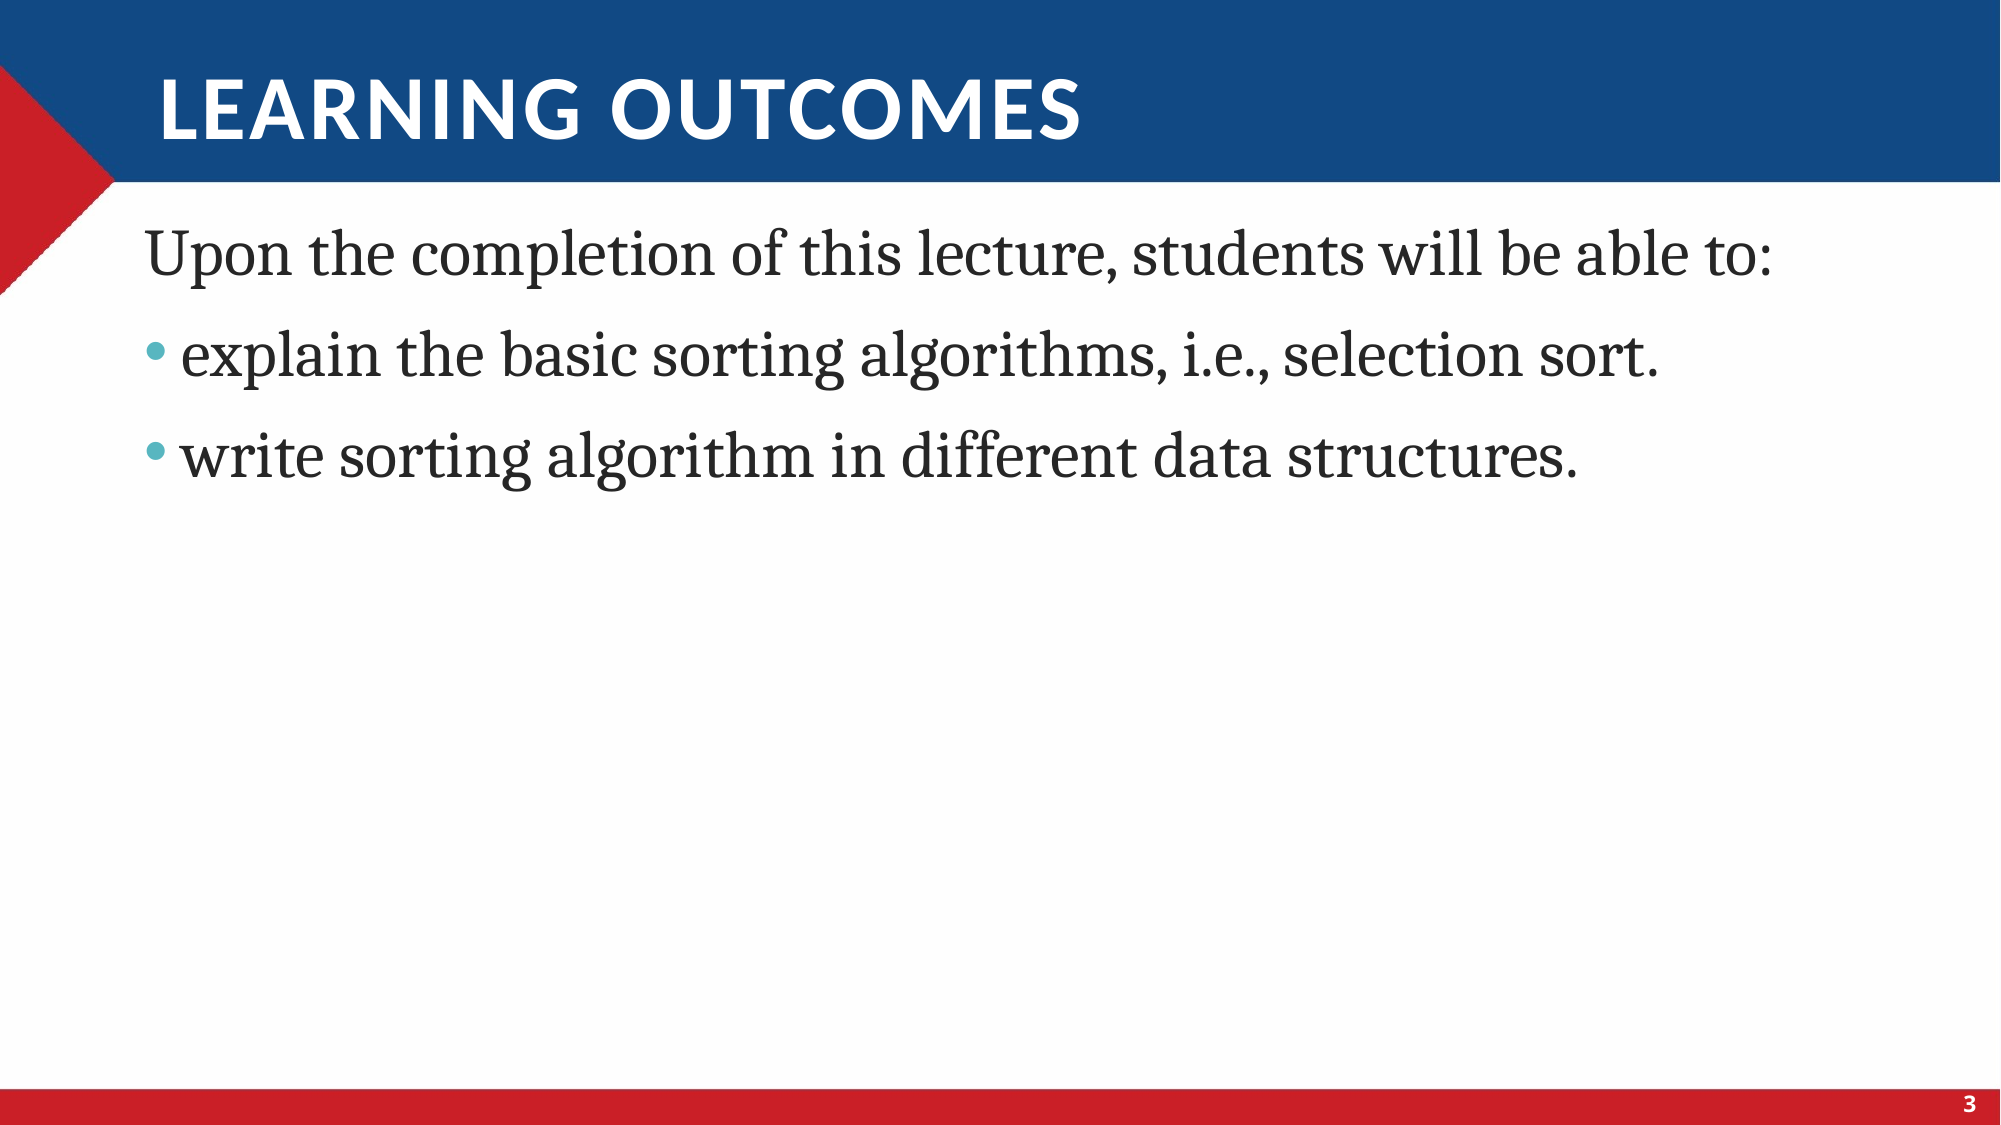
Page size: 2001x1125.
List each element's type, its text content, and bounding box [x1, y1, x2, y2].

picture [0, 0, 2001, 1125]
list Upon the completion of this lecture, students will be able to: explain the basic sorting algorithms, i.e., selection sort. write sorting algorithm in different data structures. [129, 201, 1888, 992]
title Learning outcomes [127, 45, 1890, 176]
slide_number 3 [1939, 1085, 2000, 1125]
